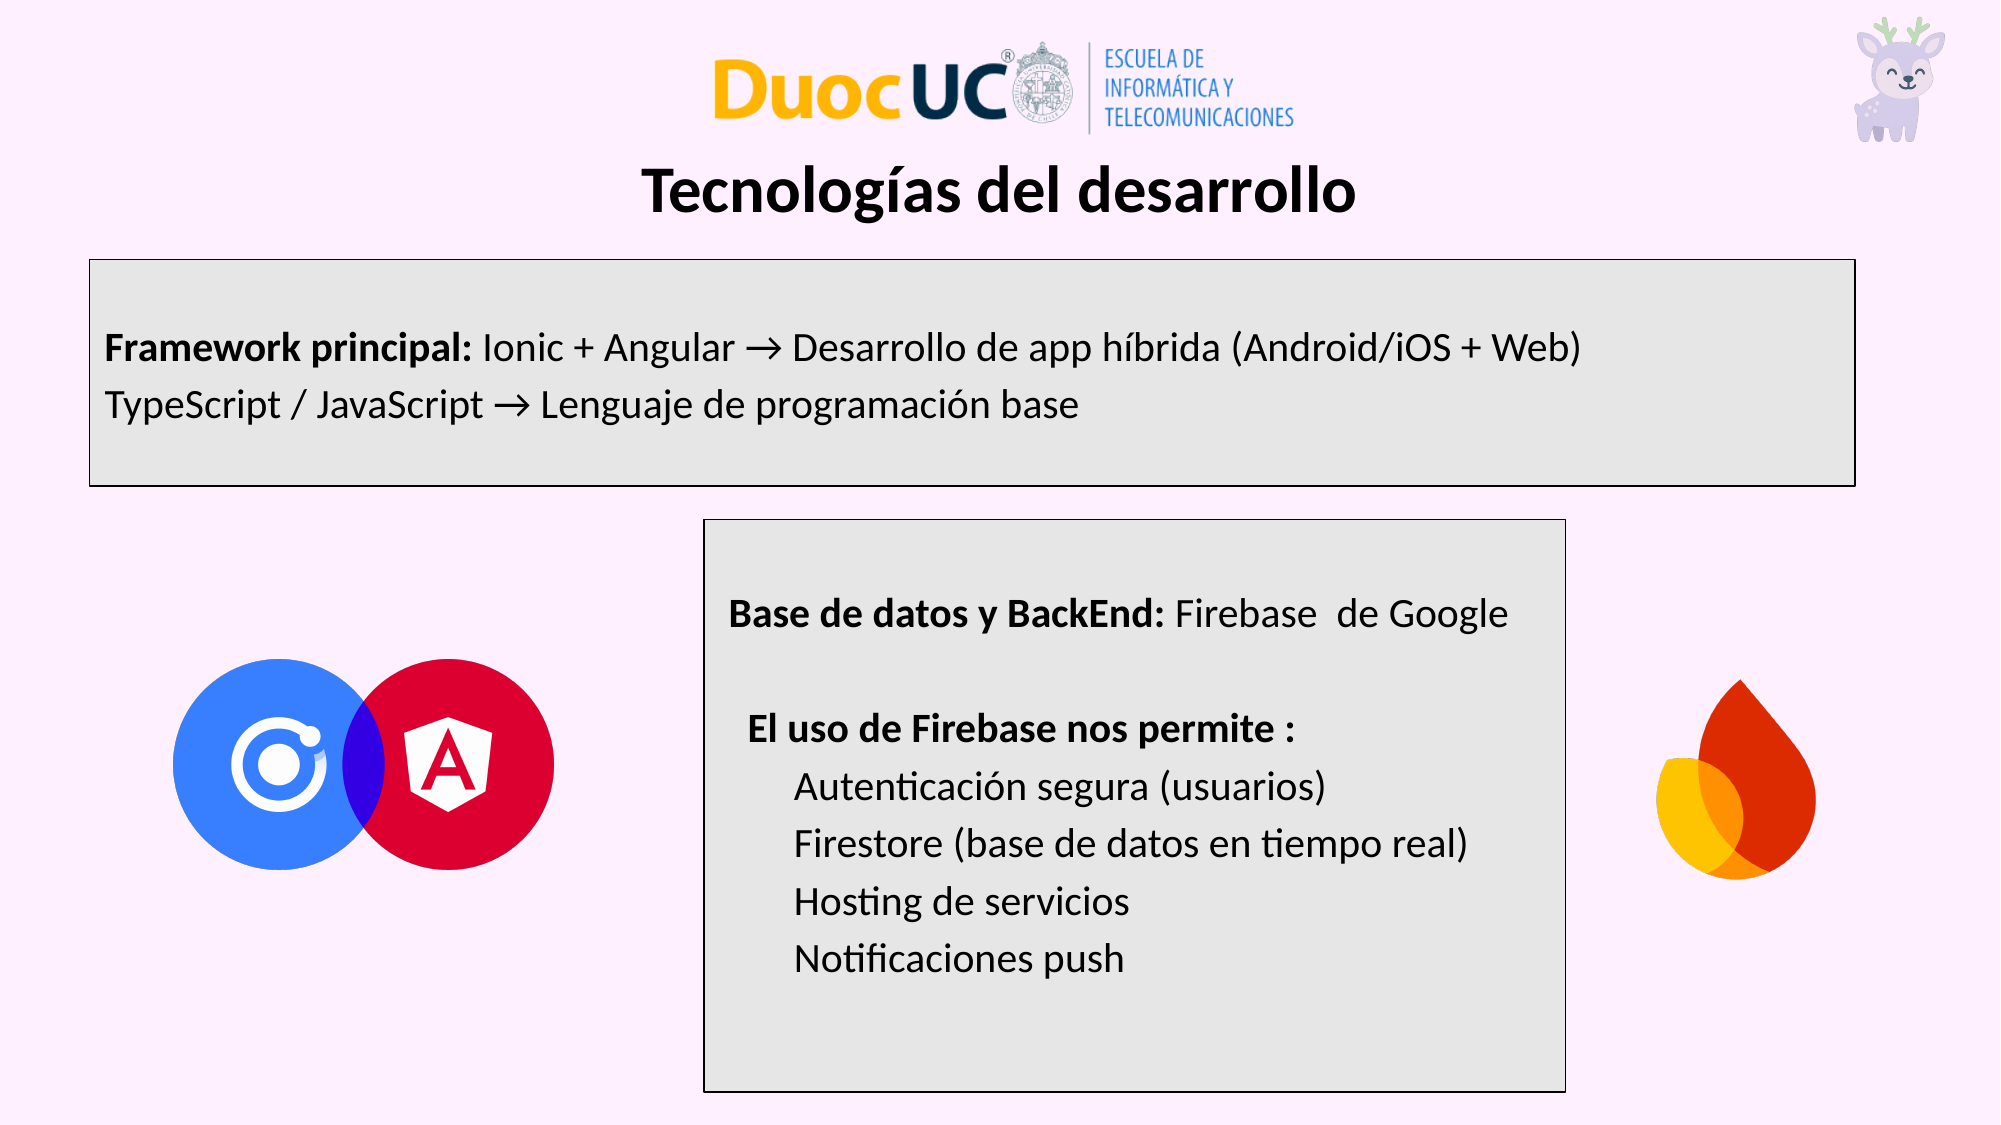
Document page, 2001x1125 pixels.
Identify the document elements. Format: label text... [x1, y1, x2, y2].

picture [1655, 678, 1816, 881]
text_box Framework principal: Ionic + Angular → Desarrollo de app híbrida (Android/iOS + Web) TypeScript / JavaScript → Lenguaje de programación base [89, 259, 1855, 487]
picture [172, 659, 554, 871]
picture [687, 0, 1313, 188]
text_box Base de datos y BackEnd: Firebase de Google El uso de Firebase nos permite : Autenticación segura (usuarios) Firestore (base de datos en tiempo real) Hosting de servicios Notificaciones push [703, 519, 1566, 1093]
picture [1798, 0, 2000, 202]
title Tecnologías del desarrollo [79, 131, 1921, 250]
